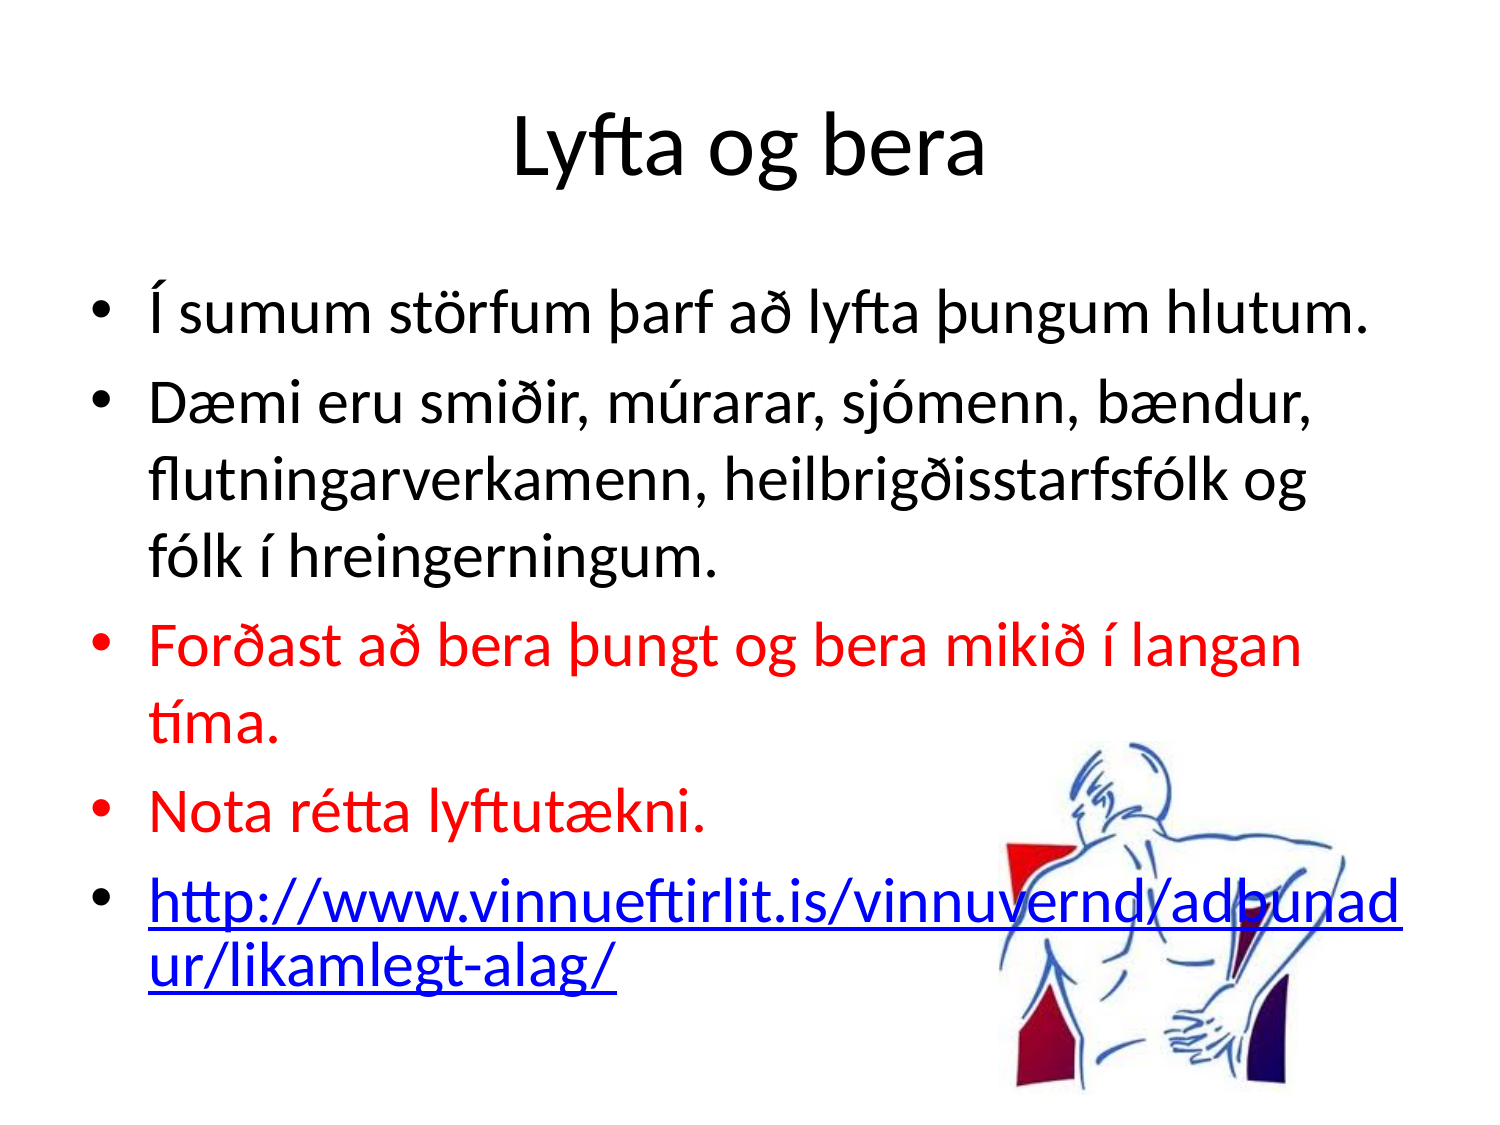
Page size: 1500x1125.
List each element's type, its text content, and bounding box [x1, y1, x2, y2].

list Í sumum störfum þarf að lyfta þungum hlutum. Dæmi eru smiðir, múrarar, sjómenn, bændur, flutningarverkamenn, heilbrigðisstarfsfólk og fólk í hreingerningum. Forðast að bera þungt og bera mikið í langan tíma. Nota rétta lyftutækni. http://www.vinnueftirlit.is/vinnuvernd/adbunadur/likamlegt-alag/ [75, 262, 1425, 1005]
title Lyfta og bera [75, 45, 1425, 233]
picture [997, 741, 1347, 1095]
